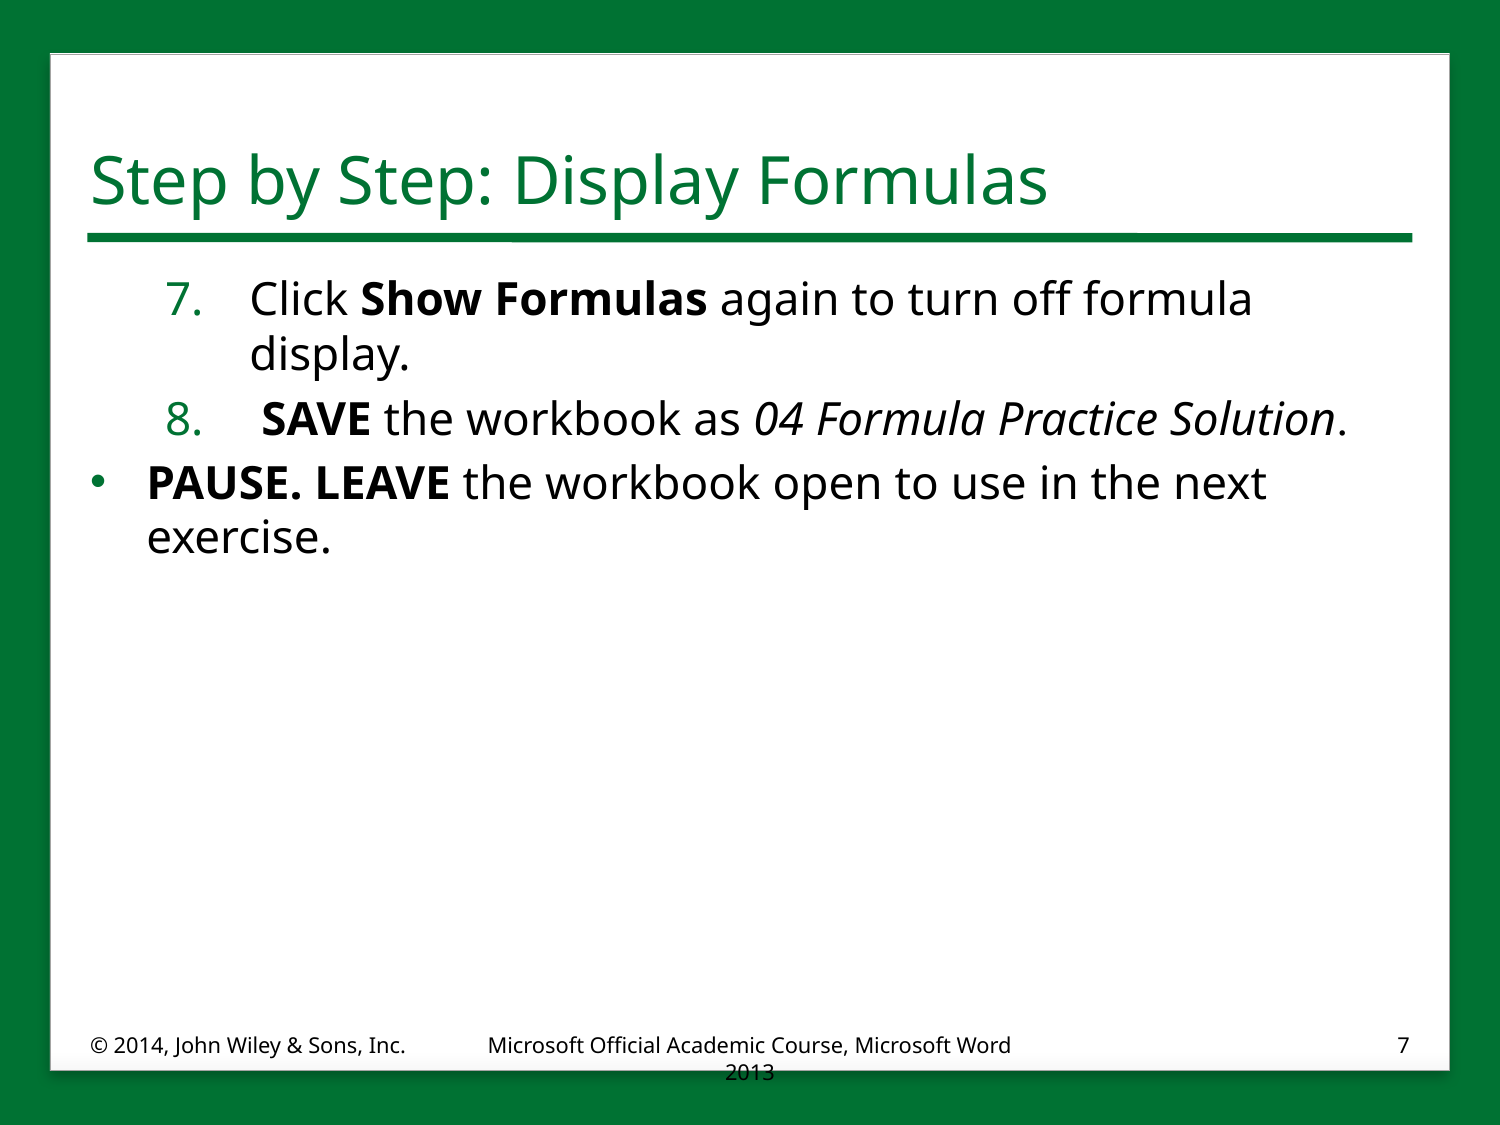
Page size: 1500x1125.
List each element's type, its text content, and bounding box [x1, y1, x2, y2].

footer Microsoft Official Academic Course, Microsoft Word 2013 [449, 1024, 1051, 1103]
list Click Show Formulas again to turn off formula display. SAVE the workbook as 04 Formula Practice Solution. PAUSE. LEAVE the workbook open to use in the next exercise. [75, 262, 1425, 1063]
slide_number © 2014, John Wiley & Sons, Inc. [74, 1024, 426, 1103]
slide_number 7 [1074, 1024, 1426, 1103]
title Step by Step: Display Formulas [74, 74, 1426, 226]
